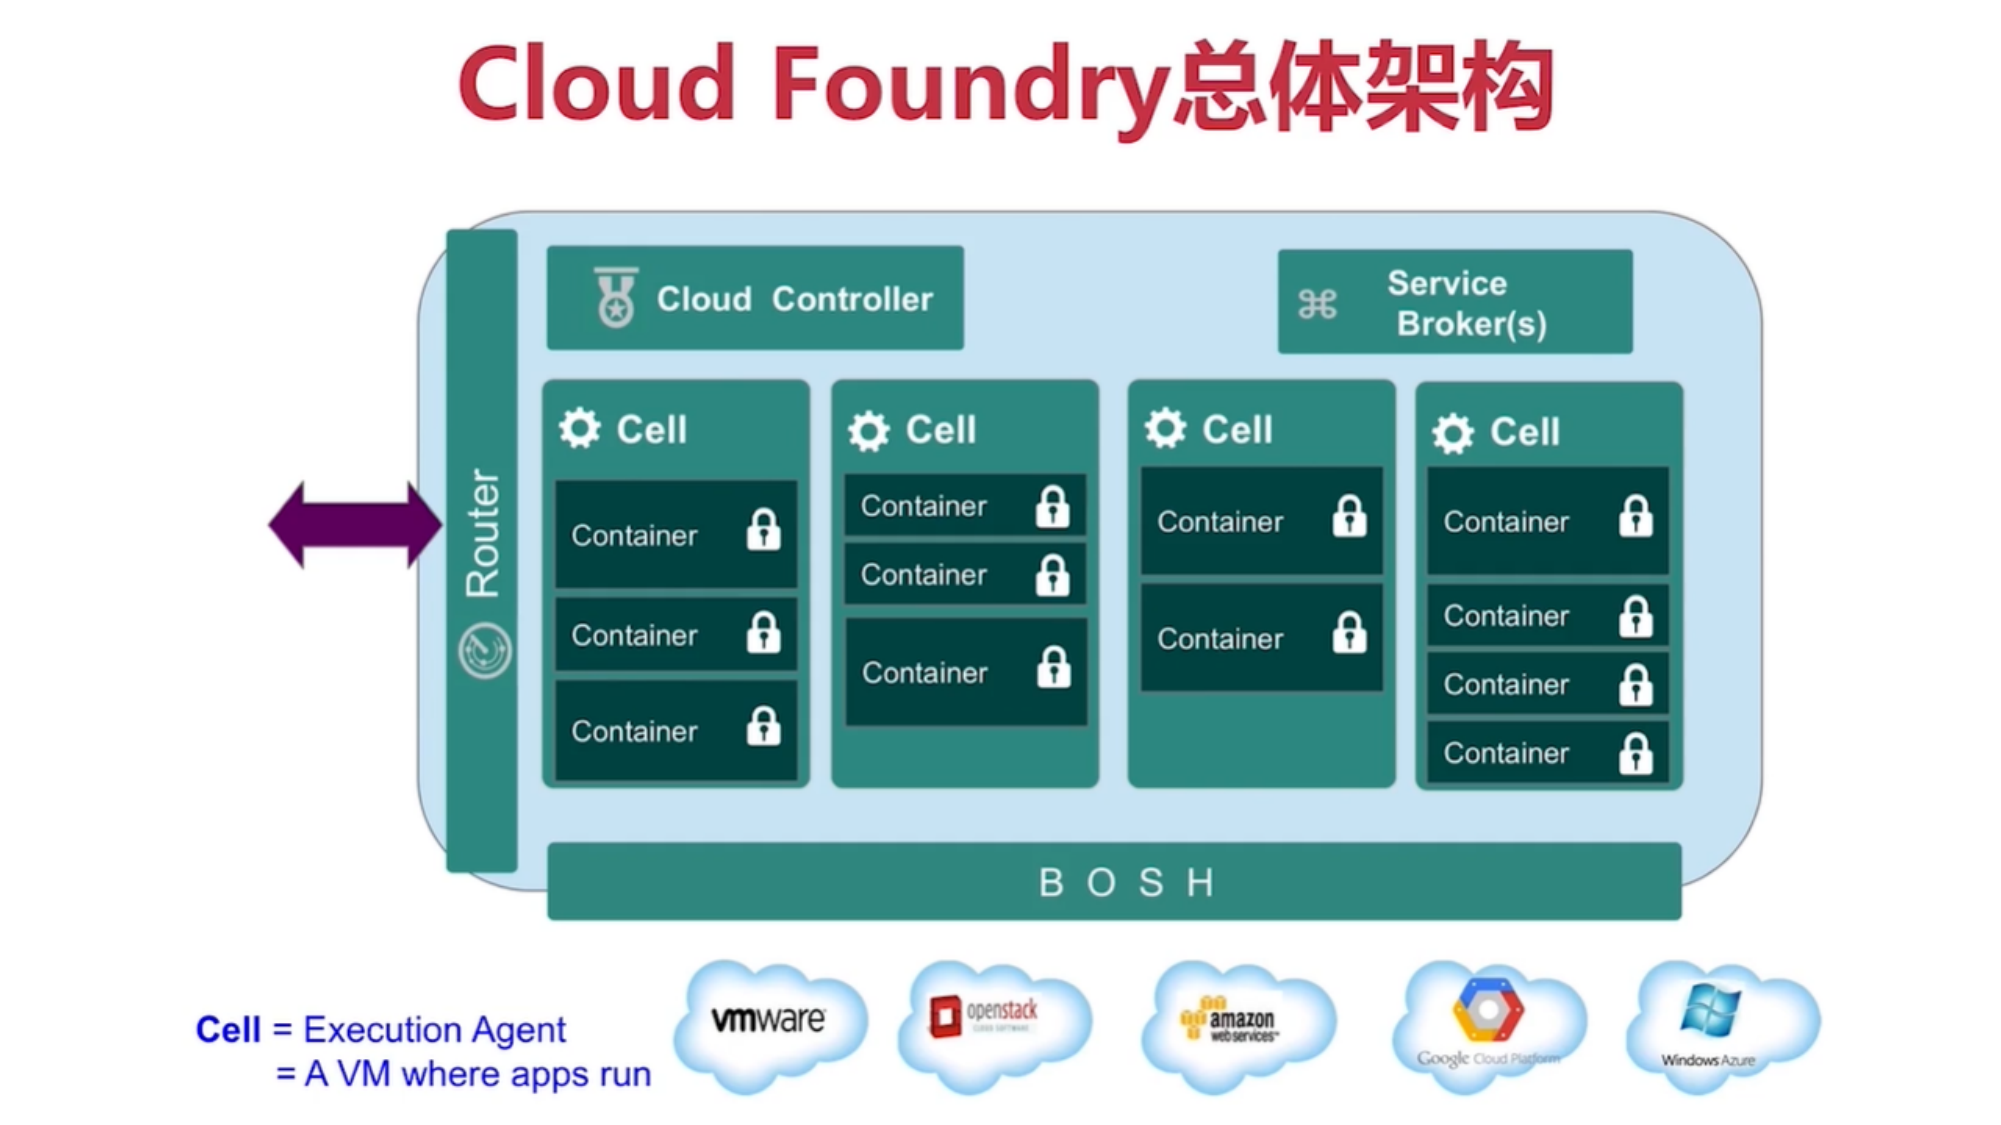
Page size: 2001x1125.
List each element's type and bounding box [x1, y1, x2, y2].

picture [151, 17, 1849, 1108]
